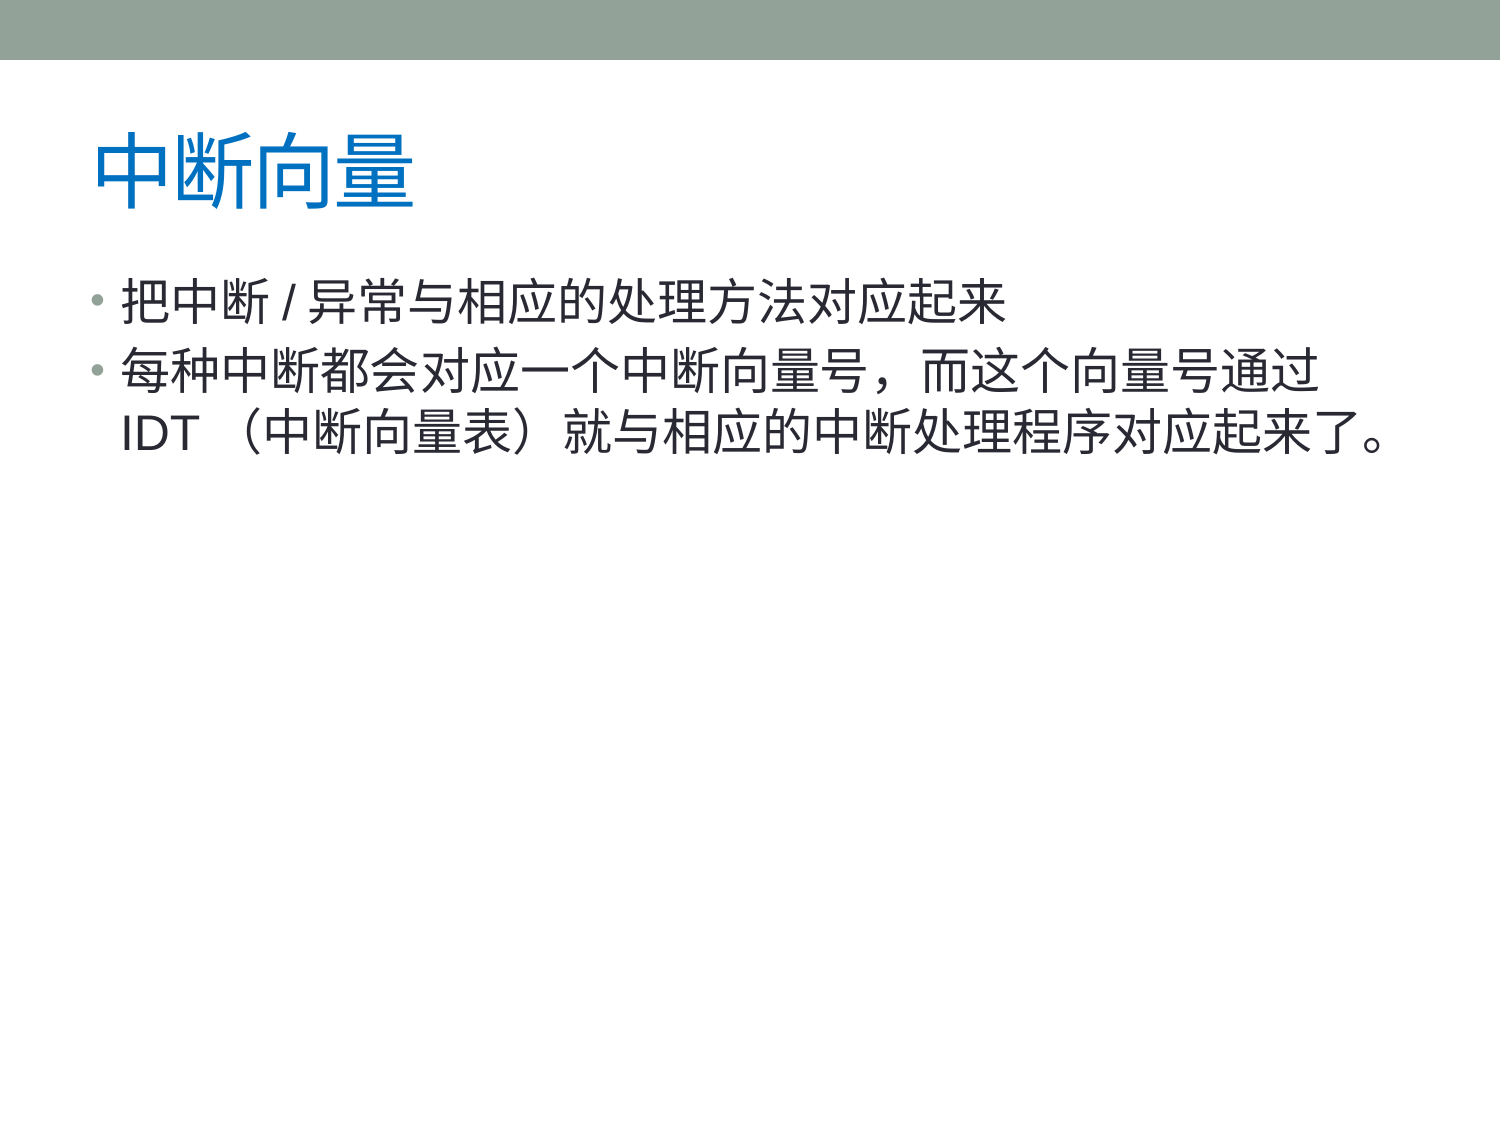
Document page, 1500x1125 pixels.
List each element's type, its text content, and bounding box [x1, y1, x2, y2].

title 中断向量 [75, 87, 1425, 250]
list 把中断/异常与相应的处理方法对应起来 每种中断都会对应一个中断向量号，而这个向量号通过IDT（中断向量表）就与相应的中断处理程序对应起来了。 [75, 262, 1425, 1063]
